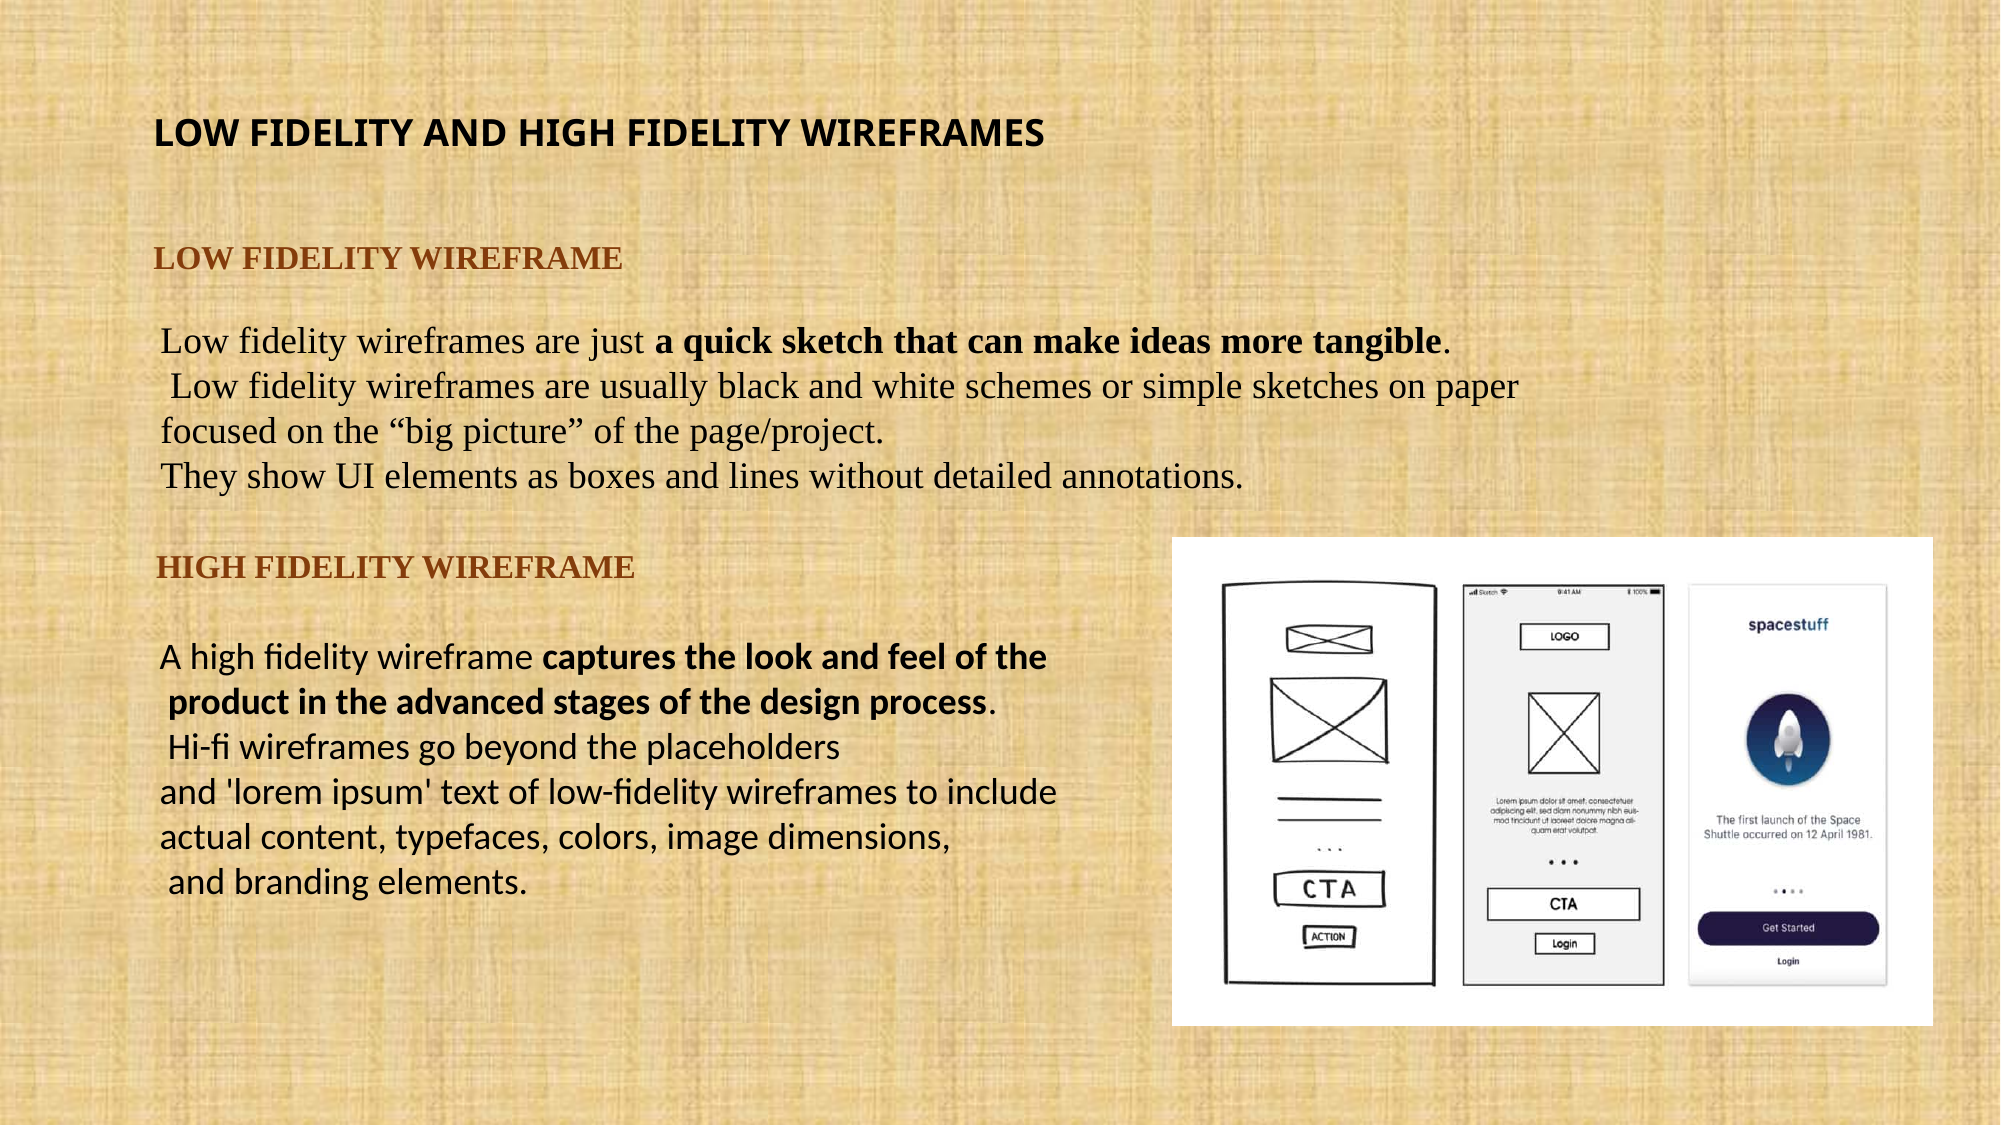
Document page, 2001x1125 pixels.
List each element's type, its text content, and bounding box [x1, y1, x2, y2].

text_box Low fidelity wireframes are just a quick sketch that can make ideas more tangible. Lоw fidelity wireframes are usually black and white schemes or simple sketches on paper focused on the “big picture” of the page/project. They show UI elements as boxes and lines without detailed annotations. [145, 309, 1546, 504]
text_box LOW FIDELITY AND HIGH FIDELITY WIREFRAMES [138, 101, 1399, 162]
text_box HIGH FIDELITY WIREFRAME [141, 537, 652, 593]
picture [0, 0, 2001, 1125]
text_box A high fidelity wireframe captures the look and feel of the product in the advanced stages of the design process. Hi-fi wireframes go beyond the placeholders and 'lorem ipsum' text of low-fidelity wireframes to include actual content, typefaces, colors, image dimensions, and branding elements. [144, 624, 1082, 910]
text_box LOW FIDELITY WIREFRAME [138, 228, 707, 284]
